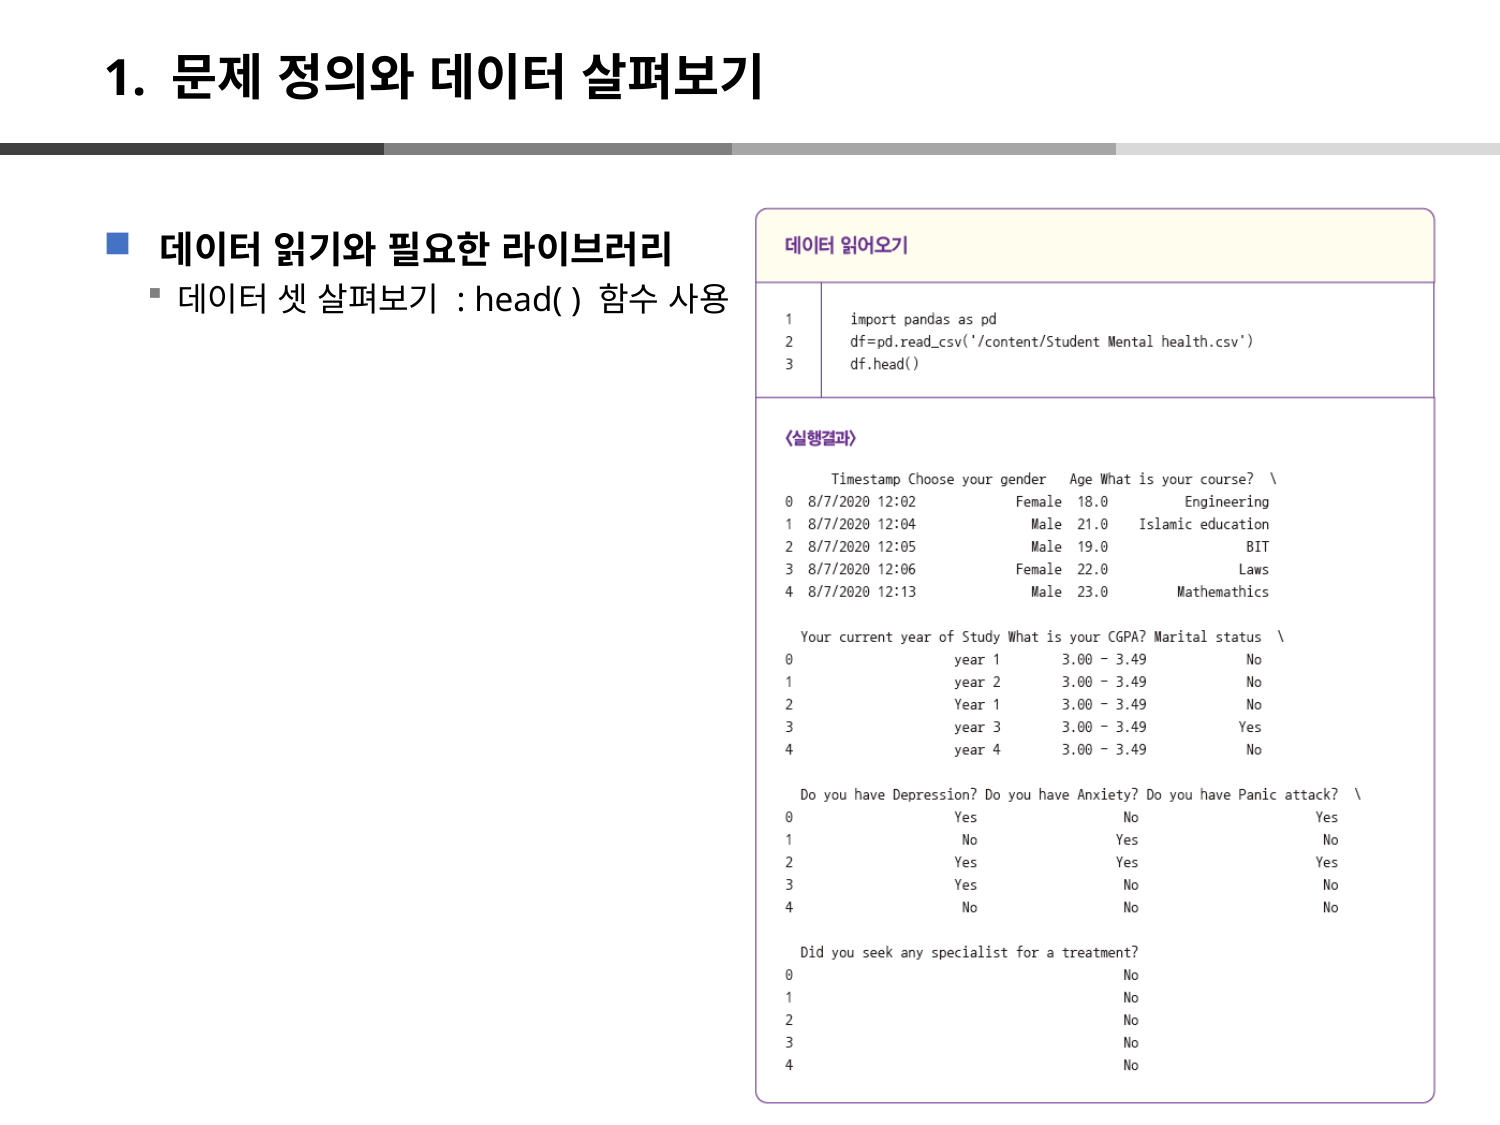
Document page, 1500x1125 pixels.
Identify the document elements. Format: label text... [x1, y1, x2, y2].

list 데이터 읽기와 필요한 라이브러리 데이터 셋 살펴보기 : head( ) 함수 사용 [88, 196, 768, 1083]
title 1. 문제 정의와 데이터 살펴보기 [88, 30, 1211, 121]
picture [749, 203, 1443, 1113]
